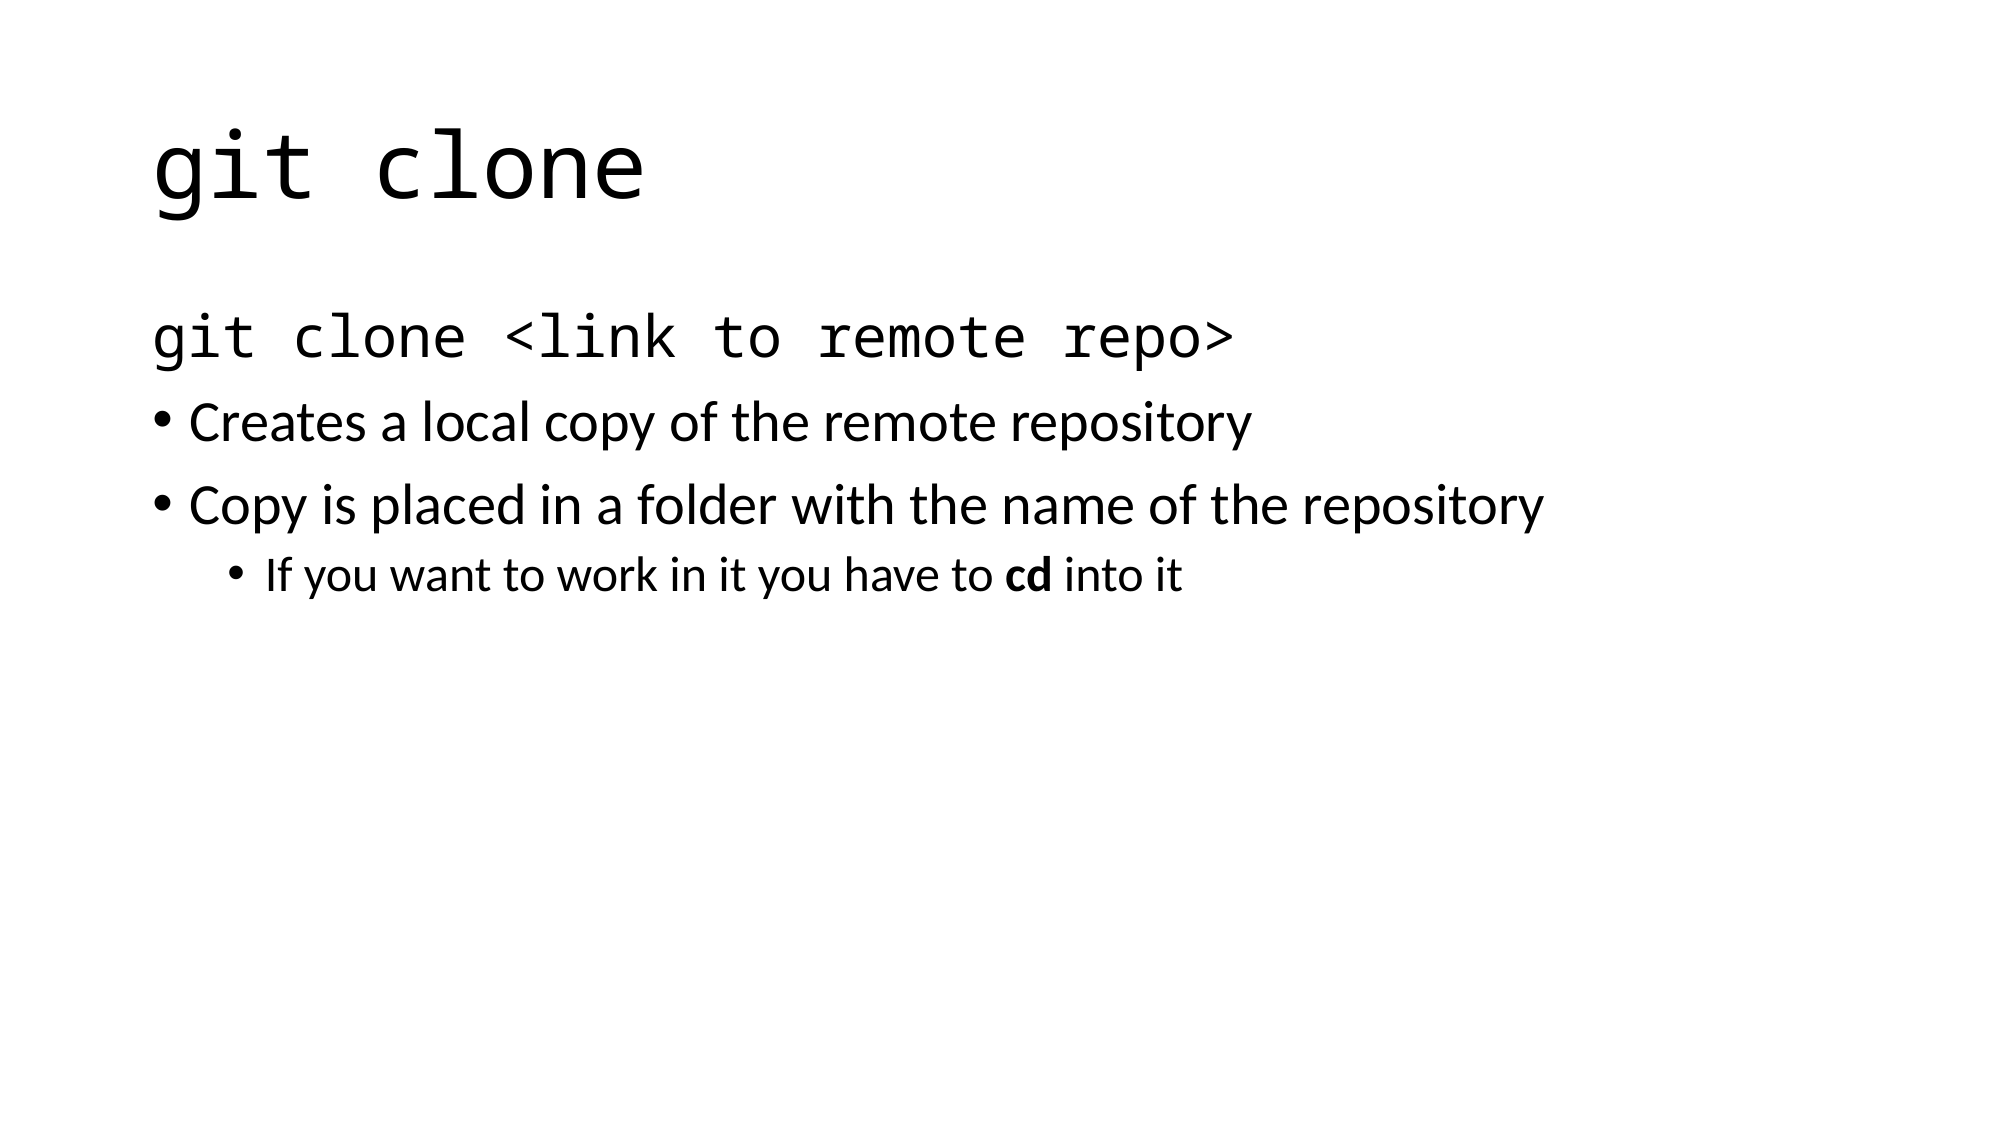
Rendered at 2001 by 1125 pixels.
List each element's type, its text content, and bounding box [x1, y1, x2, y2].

list git clone <link to remote repo> Creates a local copy of the remote repository Copy is placed in a folder with the name of the repository If you want to work in it you have to cd into it [137, 299, 1863, 1014]
title git clone [137, 59, 1863, 278]
